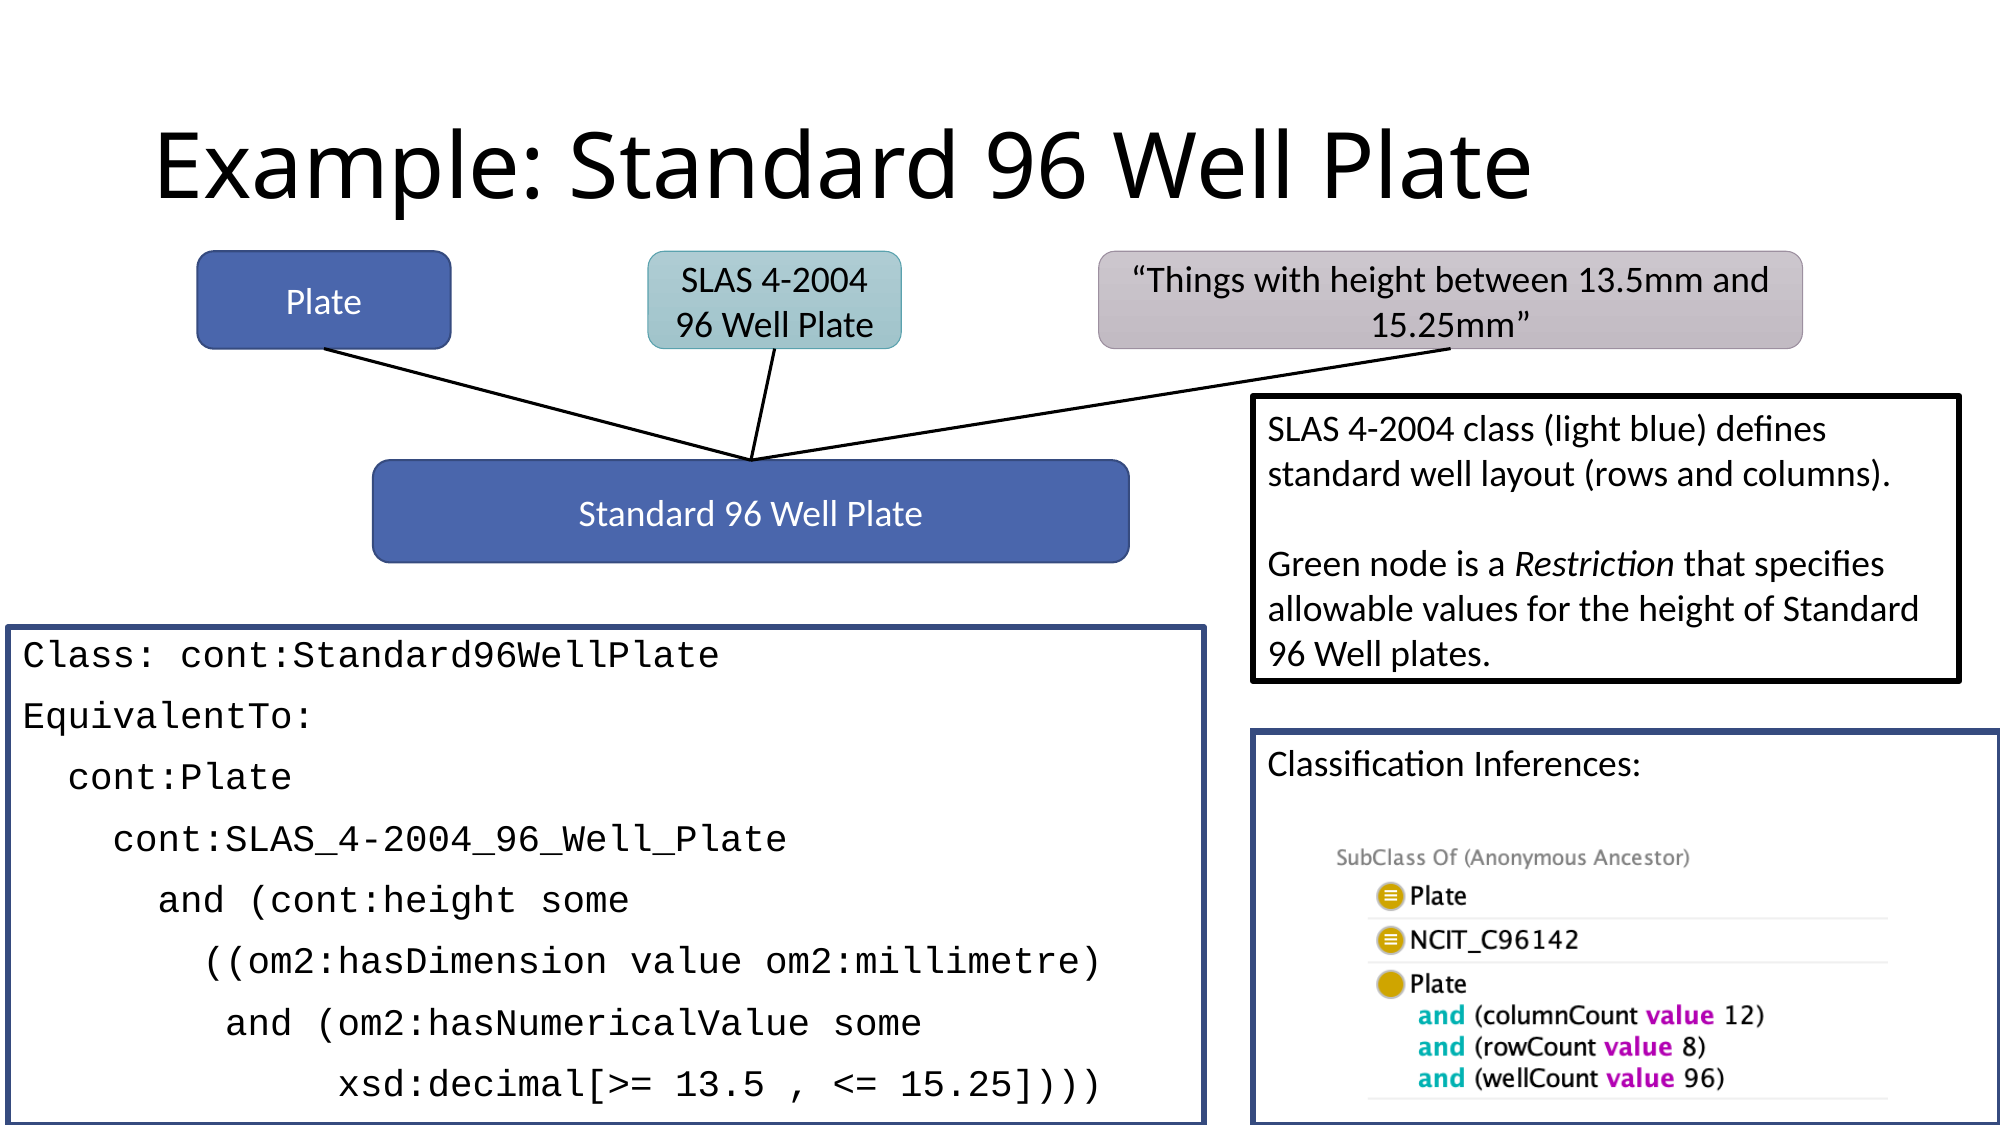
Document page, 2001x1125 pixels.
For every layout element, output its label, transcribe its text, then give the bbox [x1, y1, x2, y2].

text_box Standard 96 Well Plate [371, 461, 1130, 564]
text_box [750, 348, 1451, 461]
picture [1324, 821, 1888, 1125]
title Example: Standard 96 Well Plate [137, 59, 1863, 278]
text_box Classification Inferences: [1252, 730, 2000, 1125]
text_box SLAS 4-2004 96 Well Plate [647, 250, 902, 348]
text_box SLAS 4-2004 class (light blue) defines standard well layout (rows and columns). Green node is a Restriction that specifies allowable values for the height of Standard 96 Well plates. [1252, 396, 1960, 681]
list Class: cont:Standard96WellPlate EquivalentTo: cont:Plate cont:SLAS_4-2004_96_Well_Plate and (cont:height some ((om2:hasDimension value om2:millimetre) and (om2:hasNumericalValue some xsd:decimal[>= 13.5 , <= 15.25]))) [7, 627, 1204, 1125]
text_box “Things with height between 13.5mm and 15.25mm” [1098, 250, 1804, 350]
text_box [323, 348, 750, 461]
text_box Plate [196, 250, 452, 350]
